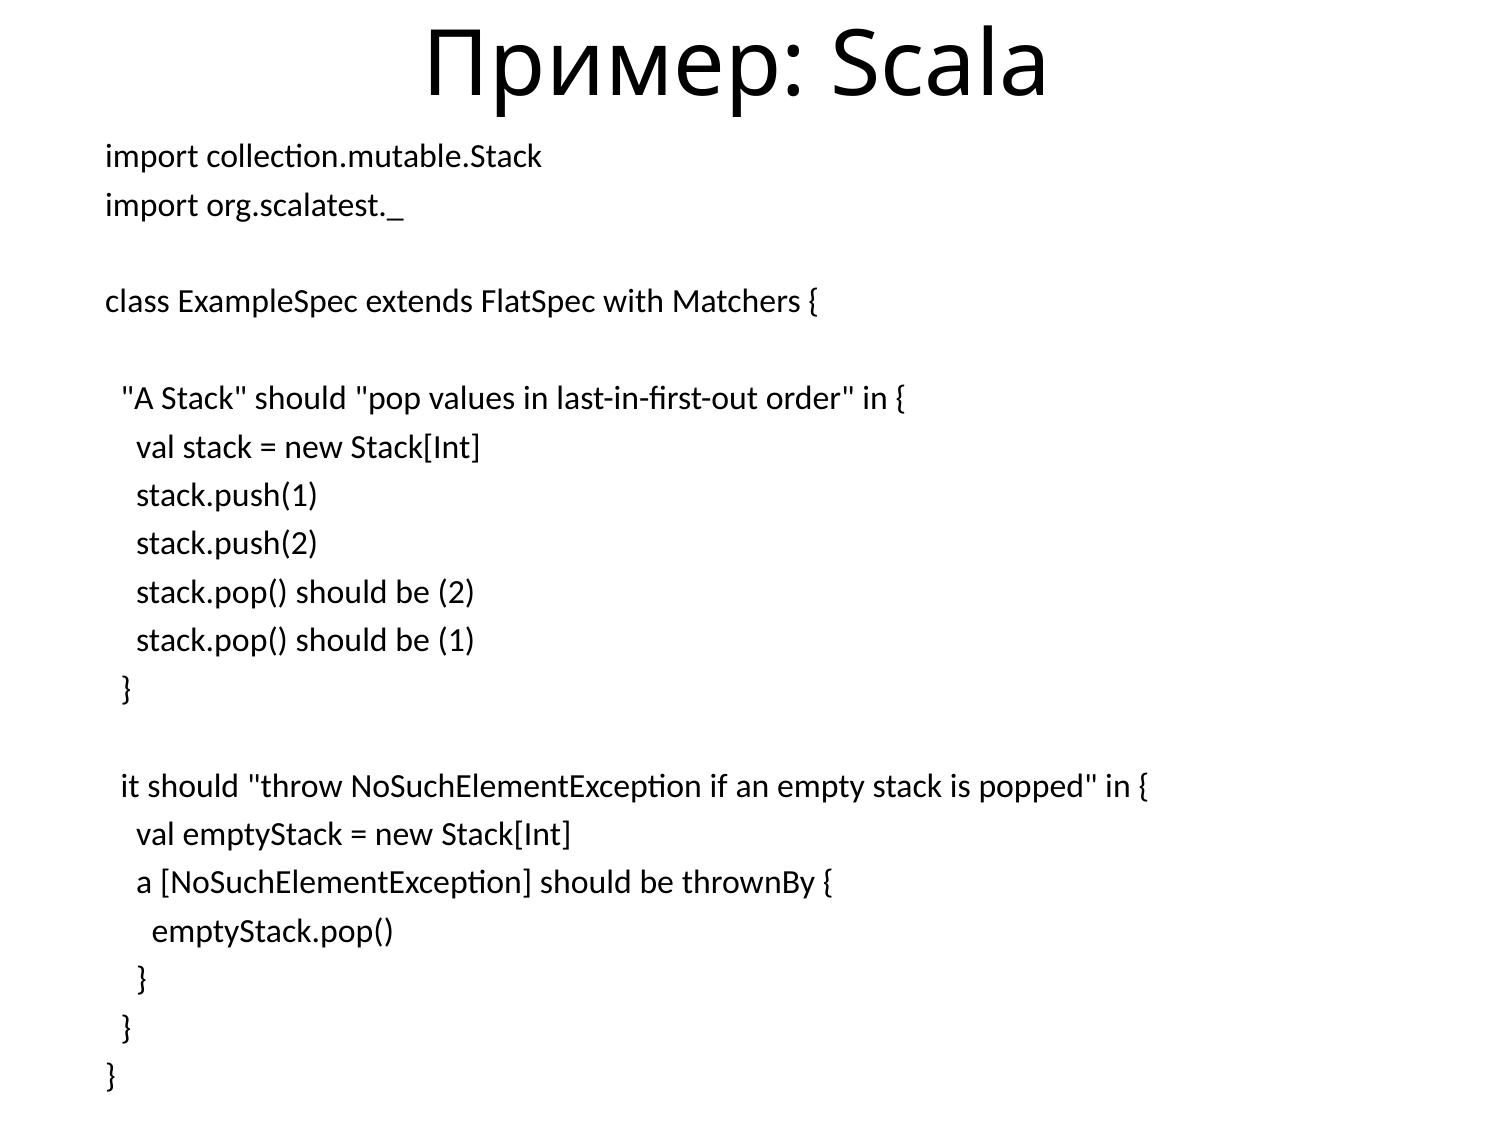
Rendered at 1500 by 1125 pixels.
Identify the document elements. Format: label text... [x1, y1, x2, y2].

list import collection.mutable.Stack import org.scalatest._ class ExampleSpec extends FlatSpec with Matchers { "A Stack" should "pop values in last-in-first-out order" in { val stack = new Stack[Int] stack.push(1) stack.push(2) stack.pop() should be (2) stack.pop() should be (1) } it should "throw NoSuchElementException if an empty stack is popped" in { val emptyStack = new Stack[Int] a [NoSuchElementException] should be thrownBy { emptyStack.pop() } } } [90, 131, 1434, 1105]
title Пример: Scala [90, 0, 1384, 131]
